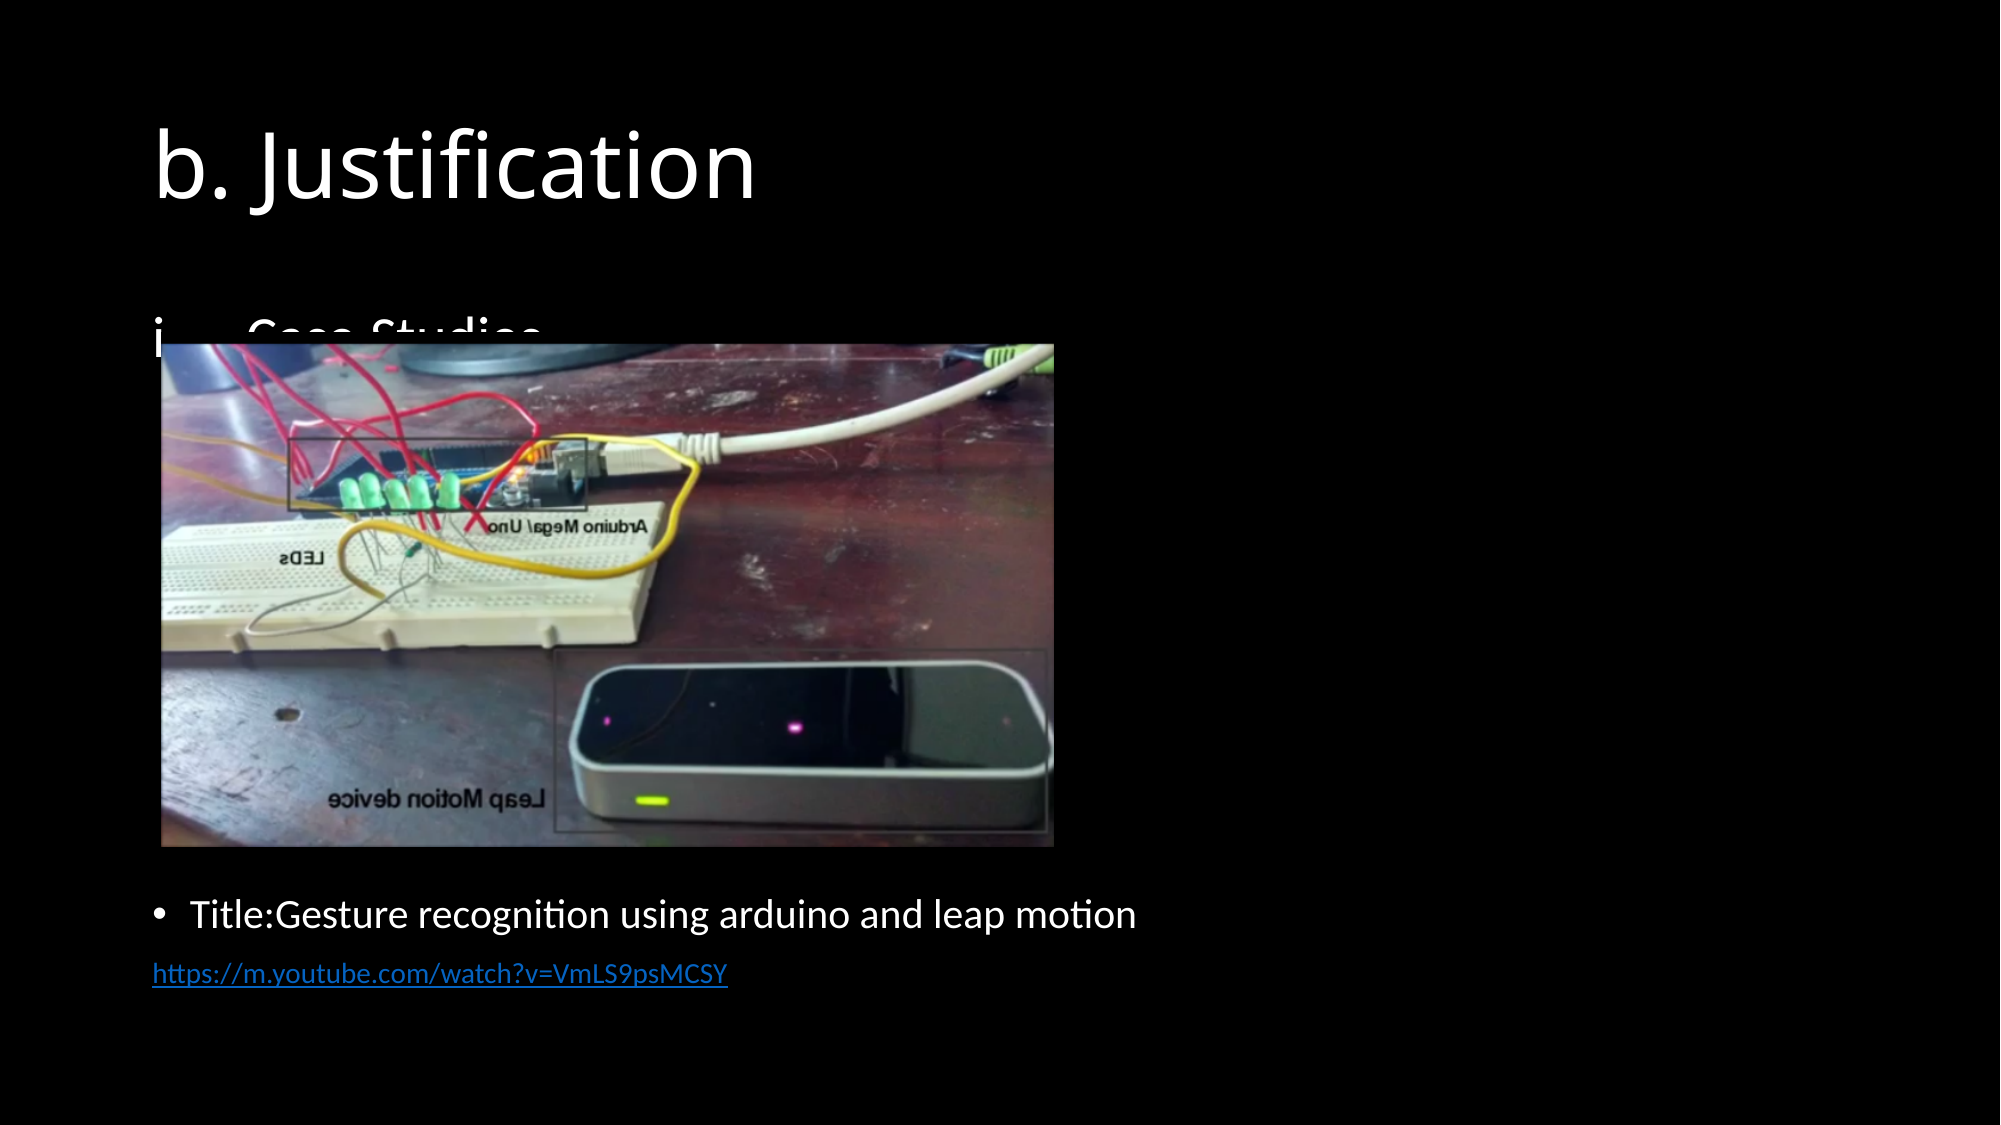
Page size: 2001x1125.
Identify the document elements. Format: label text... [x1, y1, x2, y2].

picture [161, 332, 1054, 847]
list Case Studies Title:Gesture recognition using arduino and leap motion https://m.youtube.com/watch?v=VmLS9psMCSY [137, 299, 1863, 1014]
title b. Justification [137, 59, 1863, 278]
